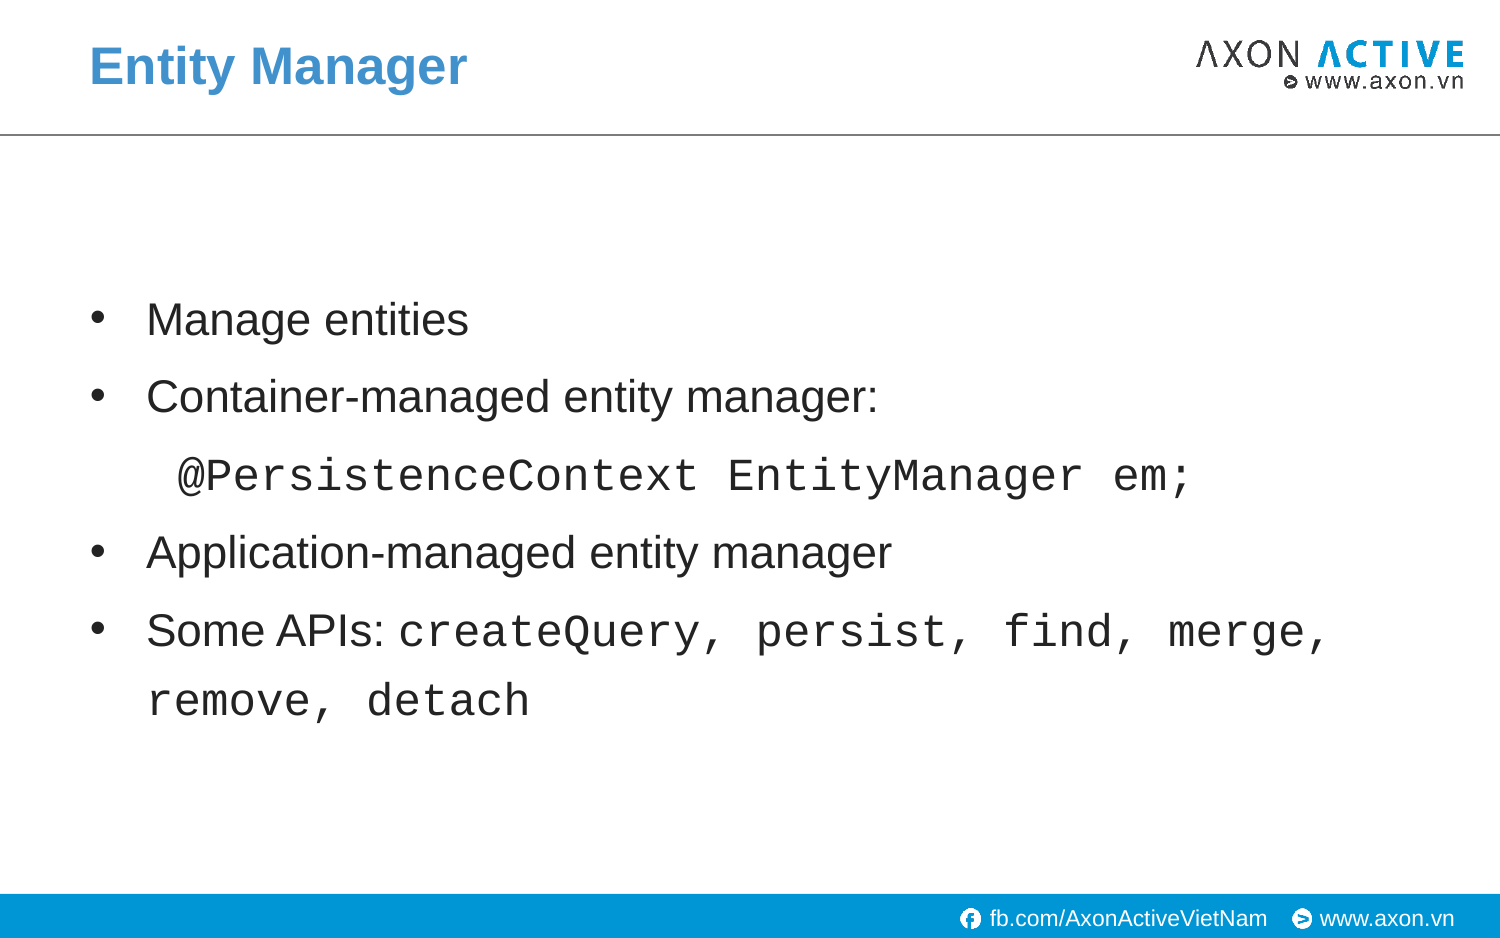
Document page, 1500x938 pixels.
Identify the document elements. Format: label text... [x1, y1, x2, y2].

picture [1293, 909, 1311, 928]
picture [961, 909, 980, 928]
picture [1423, 40, 1432, 56]
picture [1196, 40, 1463, 89]
list Manage entities Container-managed entity manager: @PersistenceContext EntityManager em; Application-managed entity manager Some APIs: createQuery, persist, find, merge, remove, detach [75, 267, 1425, 838]
title Entity Manager [75, 24, 1163, 103]
